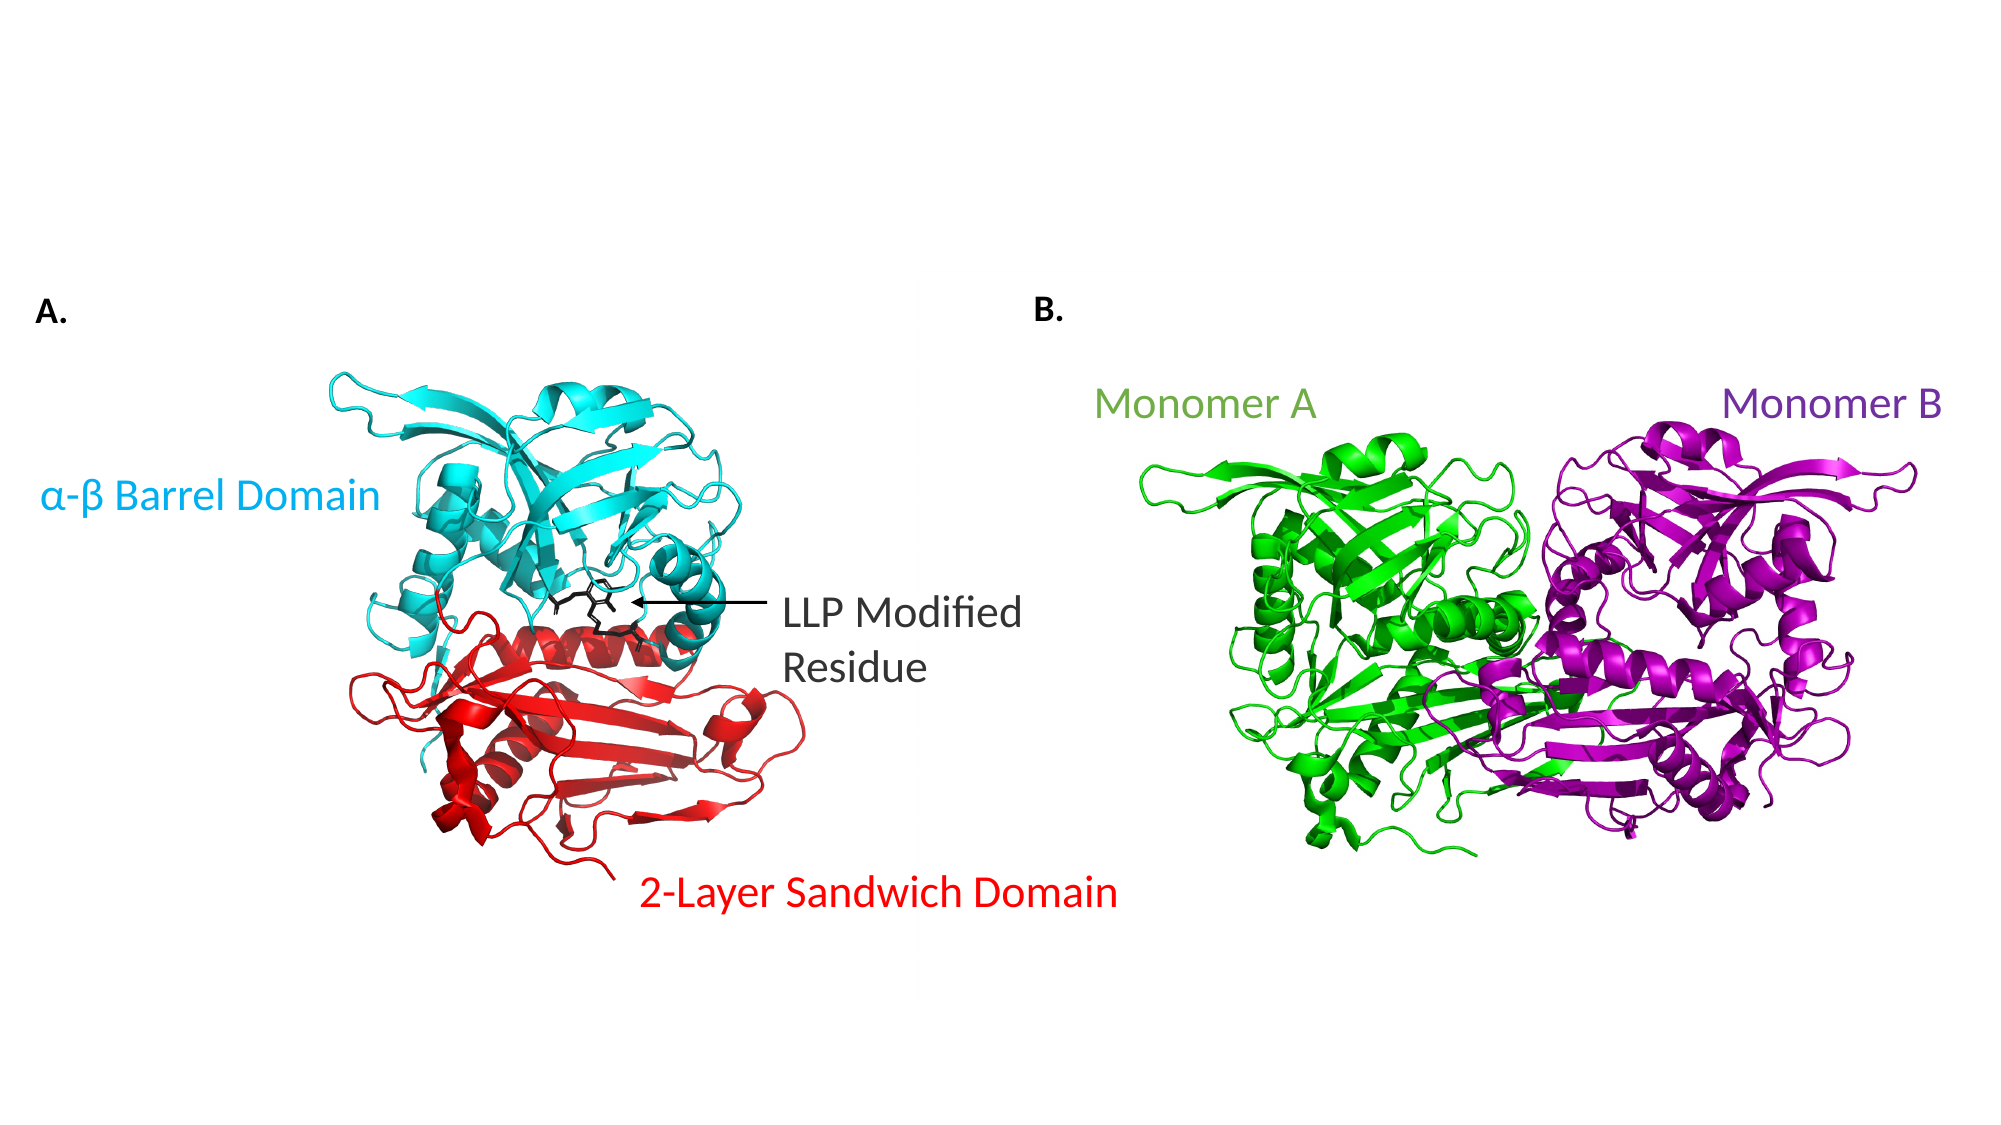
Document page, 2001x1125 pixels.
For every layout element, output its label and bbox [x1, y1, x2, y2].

picture [0, 226, 2000, 1012]
